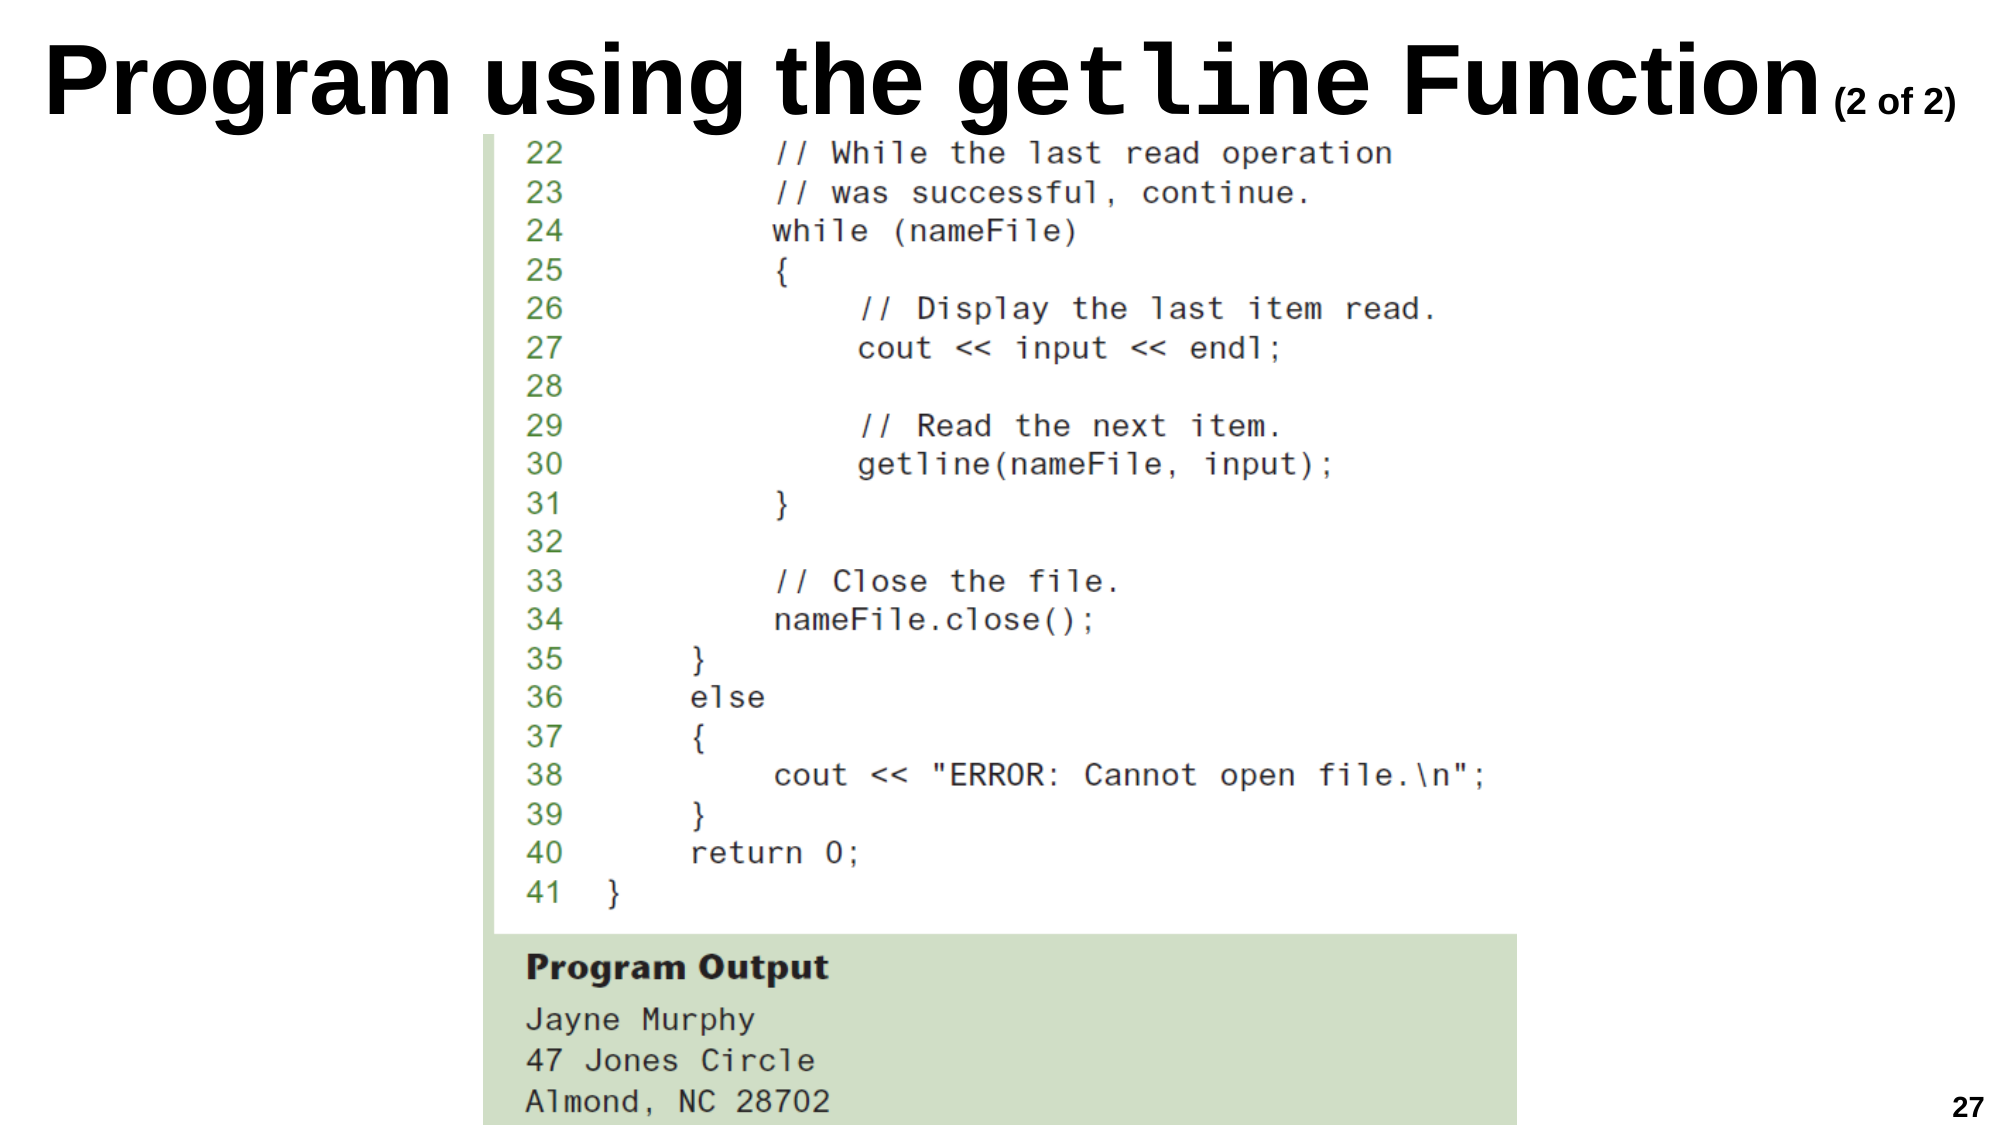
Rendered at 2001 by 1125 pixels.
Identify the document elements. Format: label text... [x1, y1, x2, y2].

slide_number 27 [1909, 1087, 2000, 1125]
picture [482, 134, 1518, 1125]
text_box Program using the getline Function (2 of 2) [0, 0, 2000, 150]
